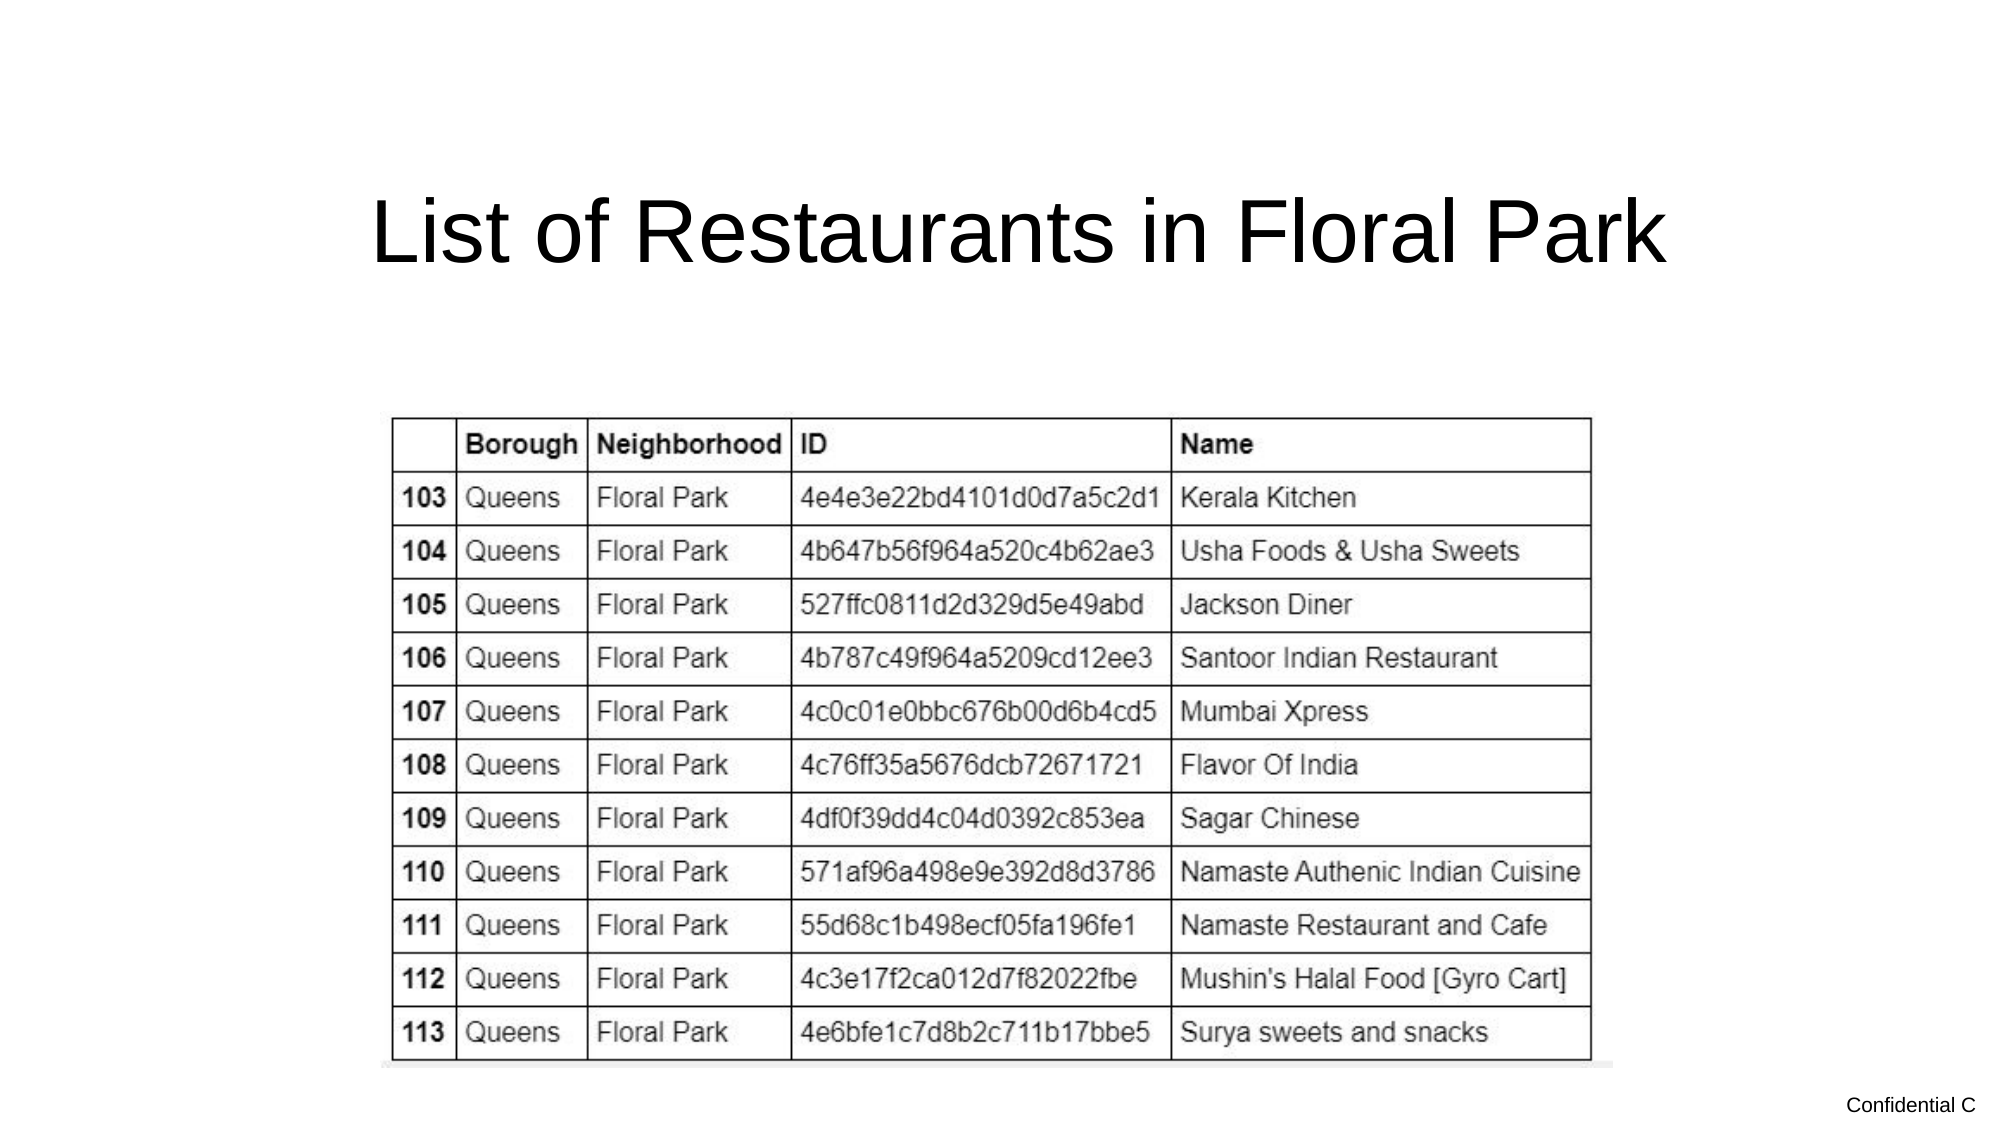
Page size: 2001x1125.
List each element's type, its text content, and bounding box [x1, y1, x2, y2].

picture [380, 411, 1613, 1068]
text_box List of Restaurants in Floral Park [334, 136, 1705, 290]
